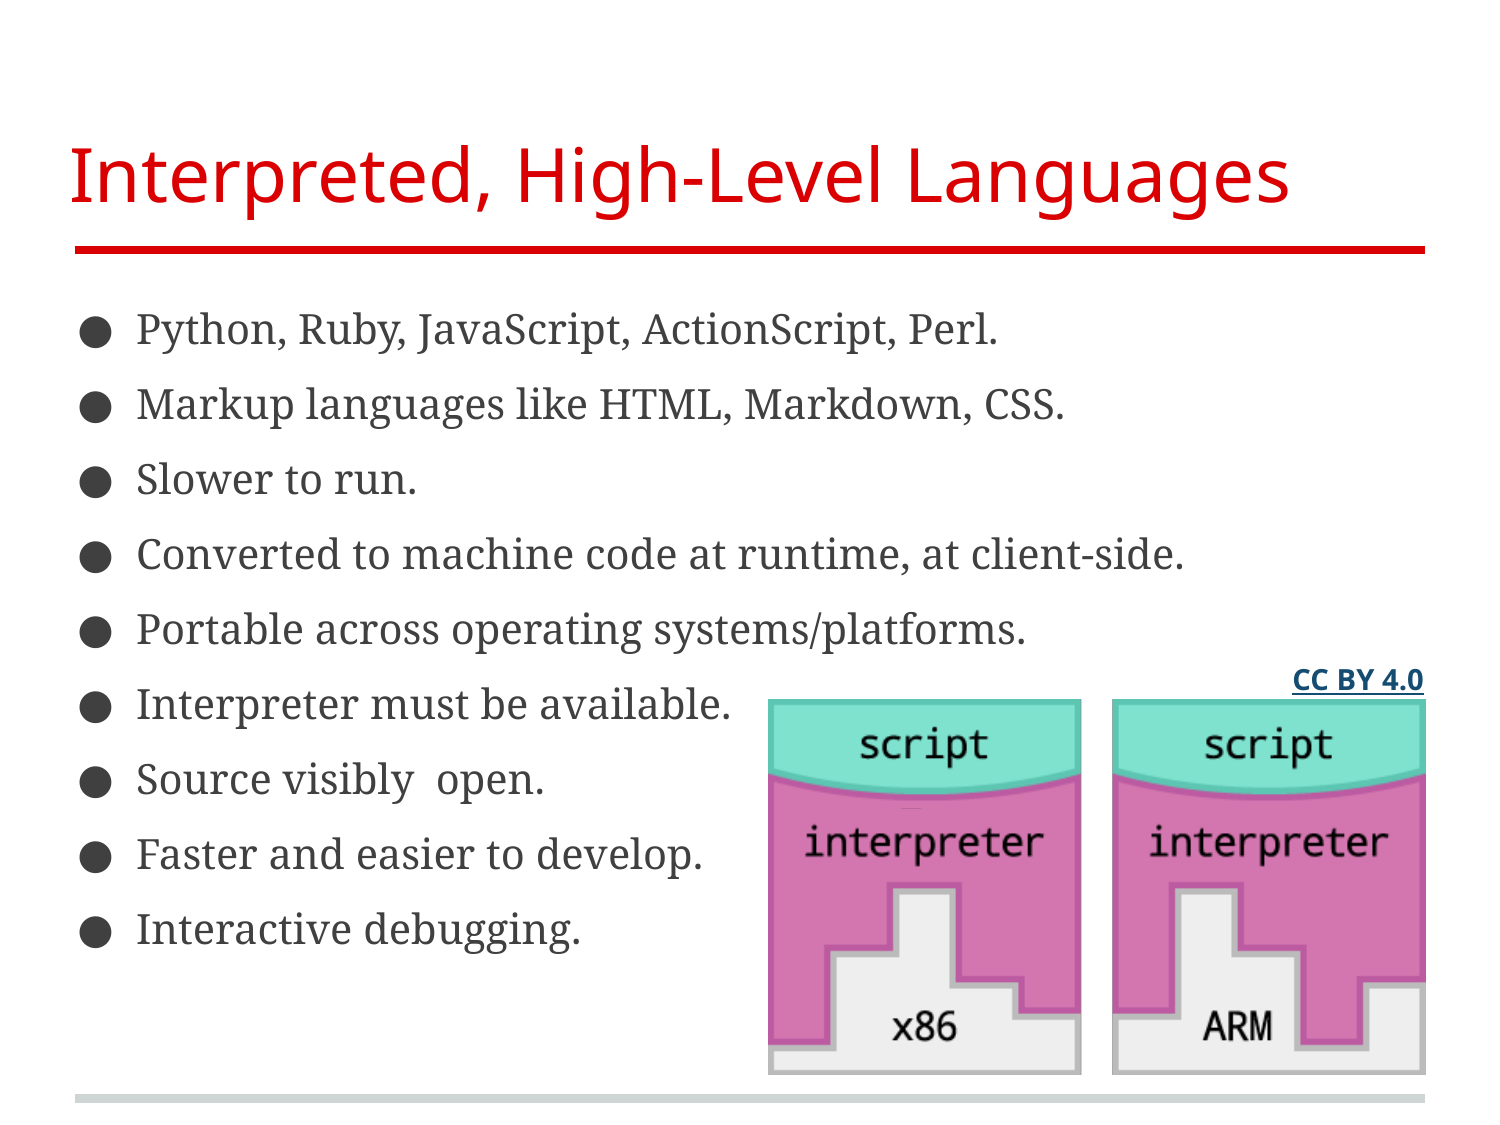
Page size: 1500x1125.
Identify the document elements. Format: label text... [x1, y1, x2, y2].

list Python, Ruby, JavaScript, ActionScript, Perl. Markup languages like HTML, Markdown, CSS. Slower to run. Converted to machine code at runtime, at client-side. Portable across operating systems/platforms. Interpreter must be available. Source visibly open. Faster and easier to develop. Interactive debugging. [45, 262, 1417, 1078]
title Interpreted, High-Level Languages [54, 45, 1426, 233]
text_box CC BY 4.0 [1263, 646, 1439, 700]
picture [768, 699, 1426, 1076]
